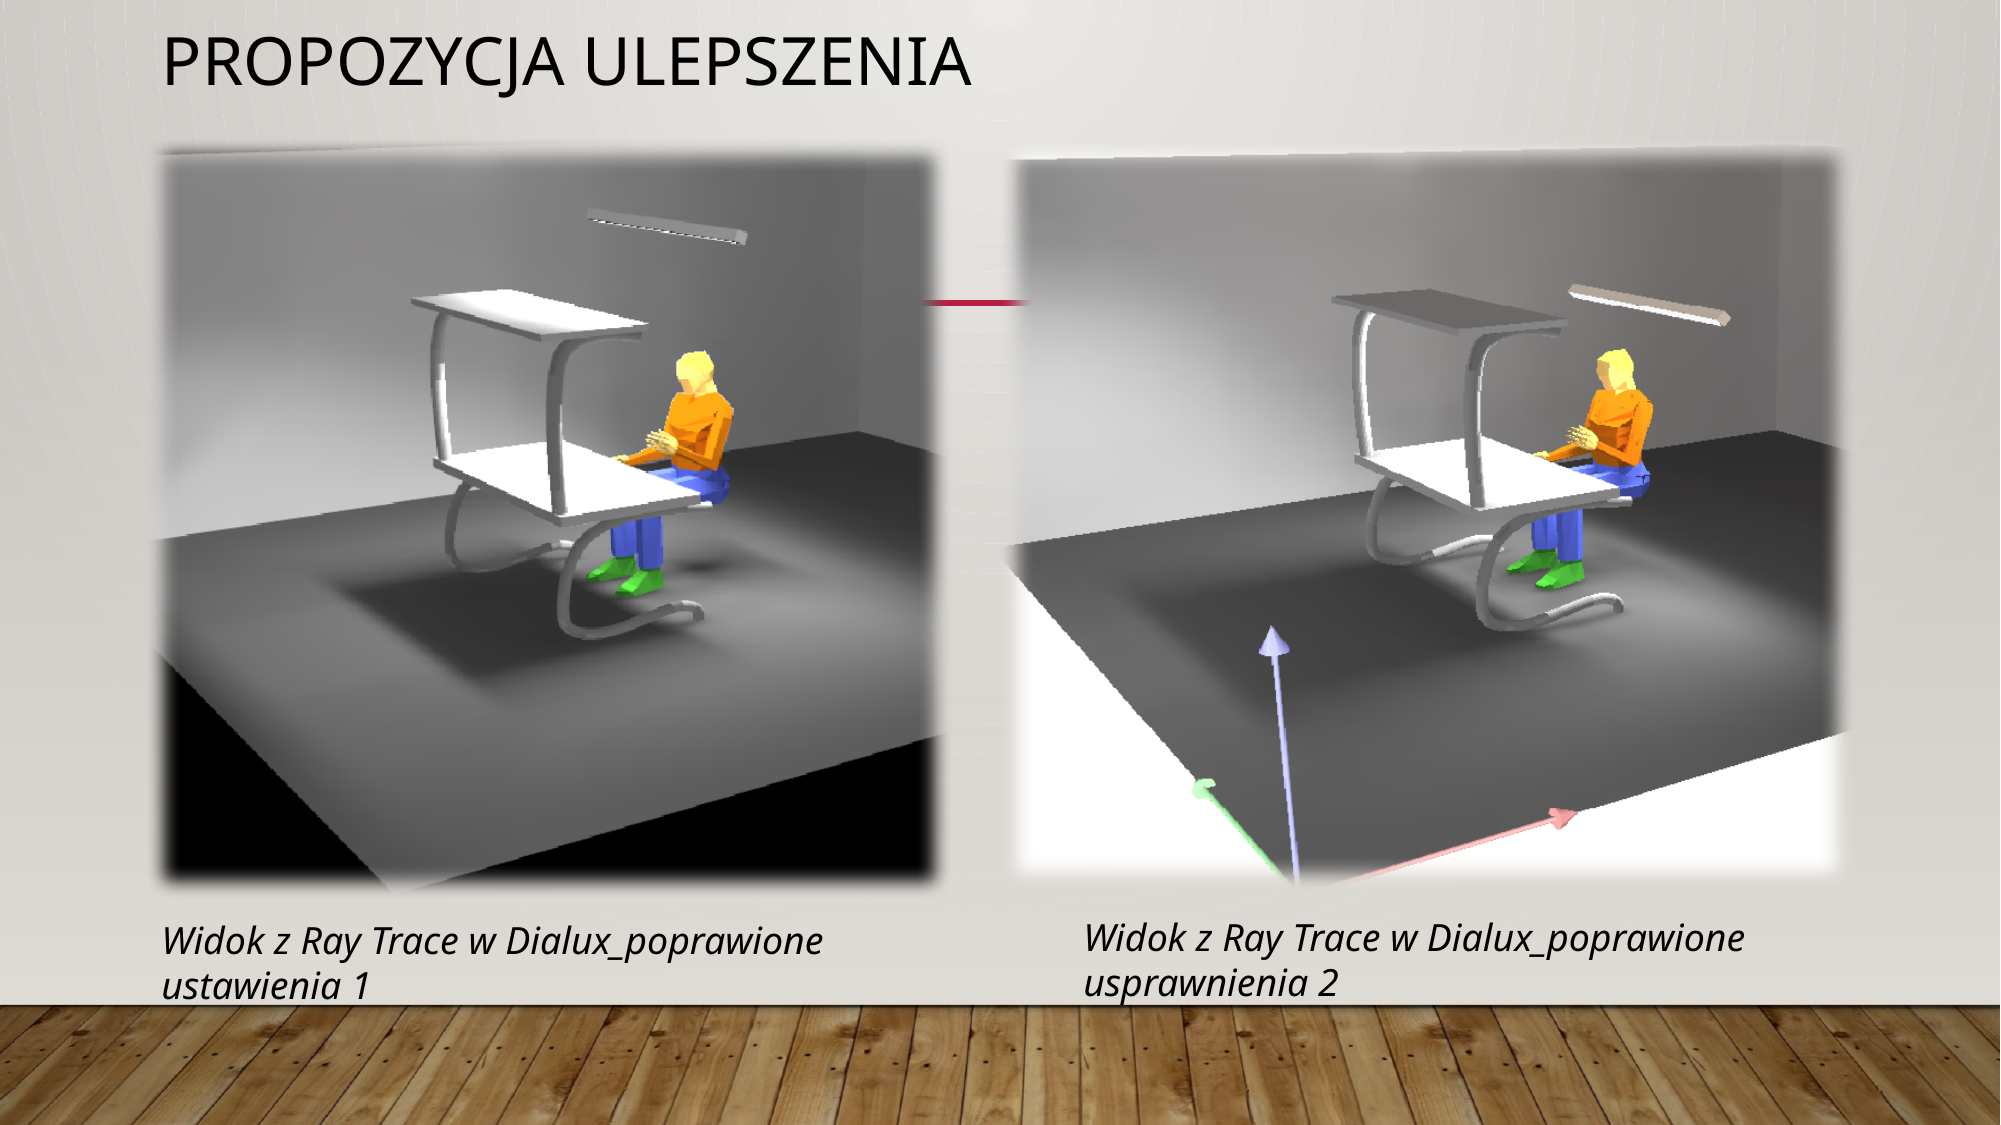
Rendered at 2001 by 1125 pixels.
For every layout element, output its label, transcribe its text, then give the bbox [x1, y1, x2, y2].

text_box Widok z Ray Trace w Dialux_poprawione ustawienia 1 [146, 909, 899, 1015]
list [146, 138, 951, 899]
picture [0, 1005, 2000, 1125]
text_box Widok z Ray Trace w Dialux_poprawione usprawnienia 2 [1068, 906, 1797, 1057]
title Propozycja ulepszenia [146, 20, 1722, 193]
picture [999, 138, 1854, 891]
